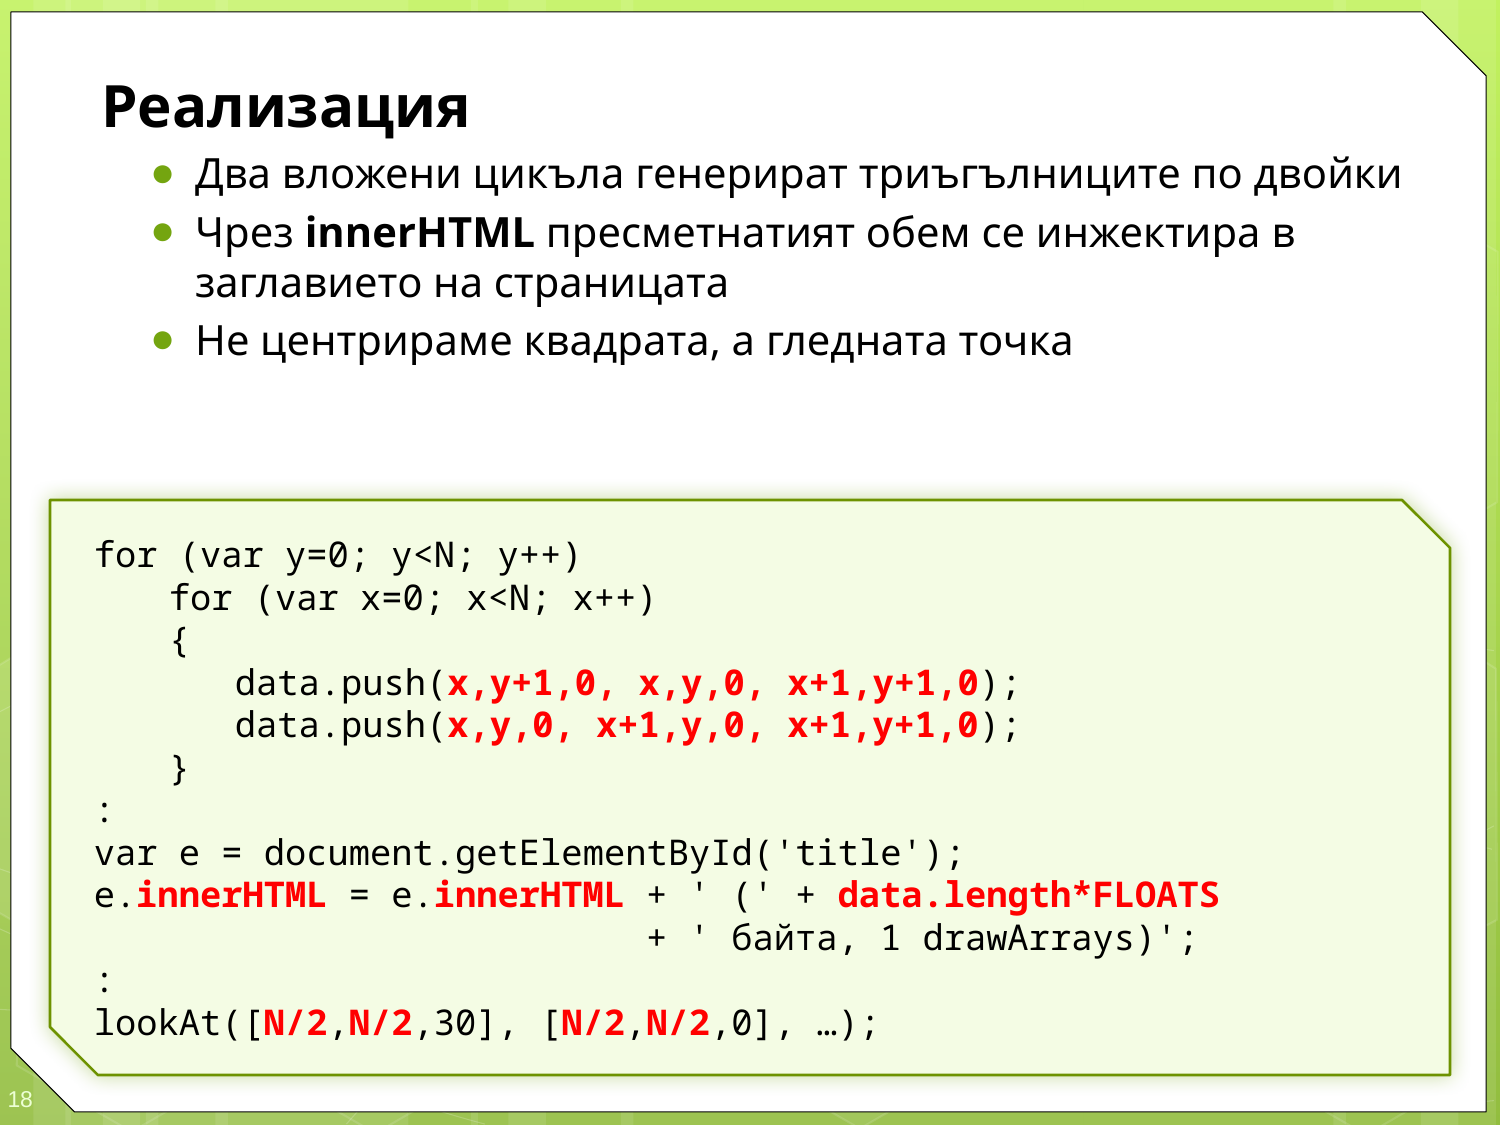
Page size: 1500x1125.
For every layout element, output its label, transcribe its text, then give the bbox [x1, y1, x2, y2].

list Реализация Два вложени цикъла генерират триъгълниците по двойки Чрез innerHTML пресметнатият обем се инжектира в заглавието на страницата Не центрираме квадрата, а гледната точка [75, 61, 1488, 1113]
text_box for (var y=0; y<N; y++) for (var x=0; x<N; x++) { data.push(x,y+1,0, x,y,0, x+1,y+1,0); data.push(x,y,0, x+1,y,0, x+1,y+1,0); } : var e = document.getElementById('title'); e.innerHTML = e.innerHTML + ' (' + data.length*FLOATS + ' байта, 1 drawArrays)'; : lookAt([N/2,N/2,30], [N/2,N/2,0], …); [48, 498, 1452, 1077]
